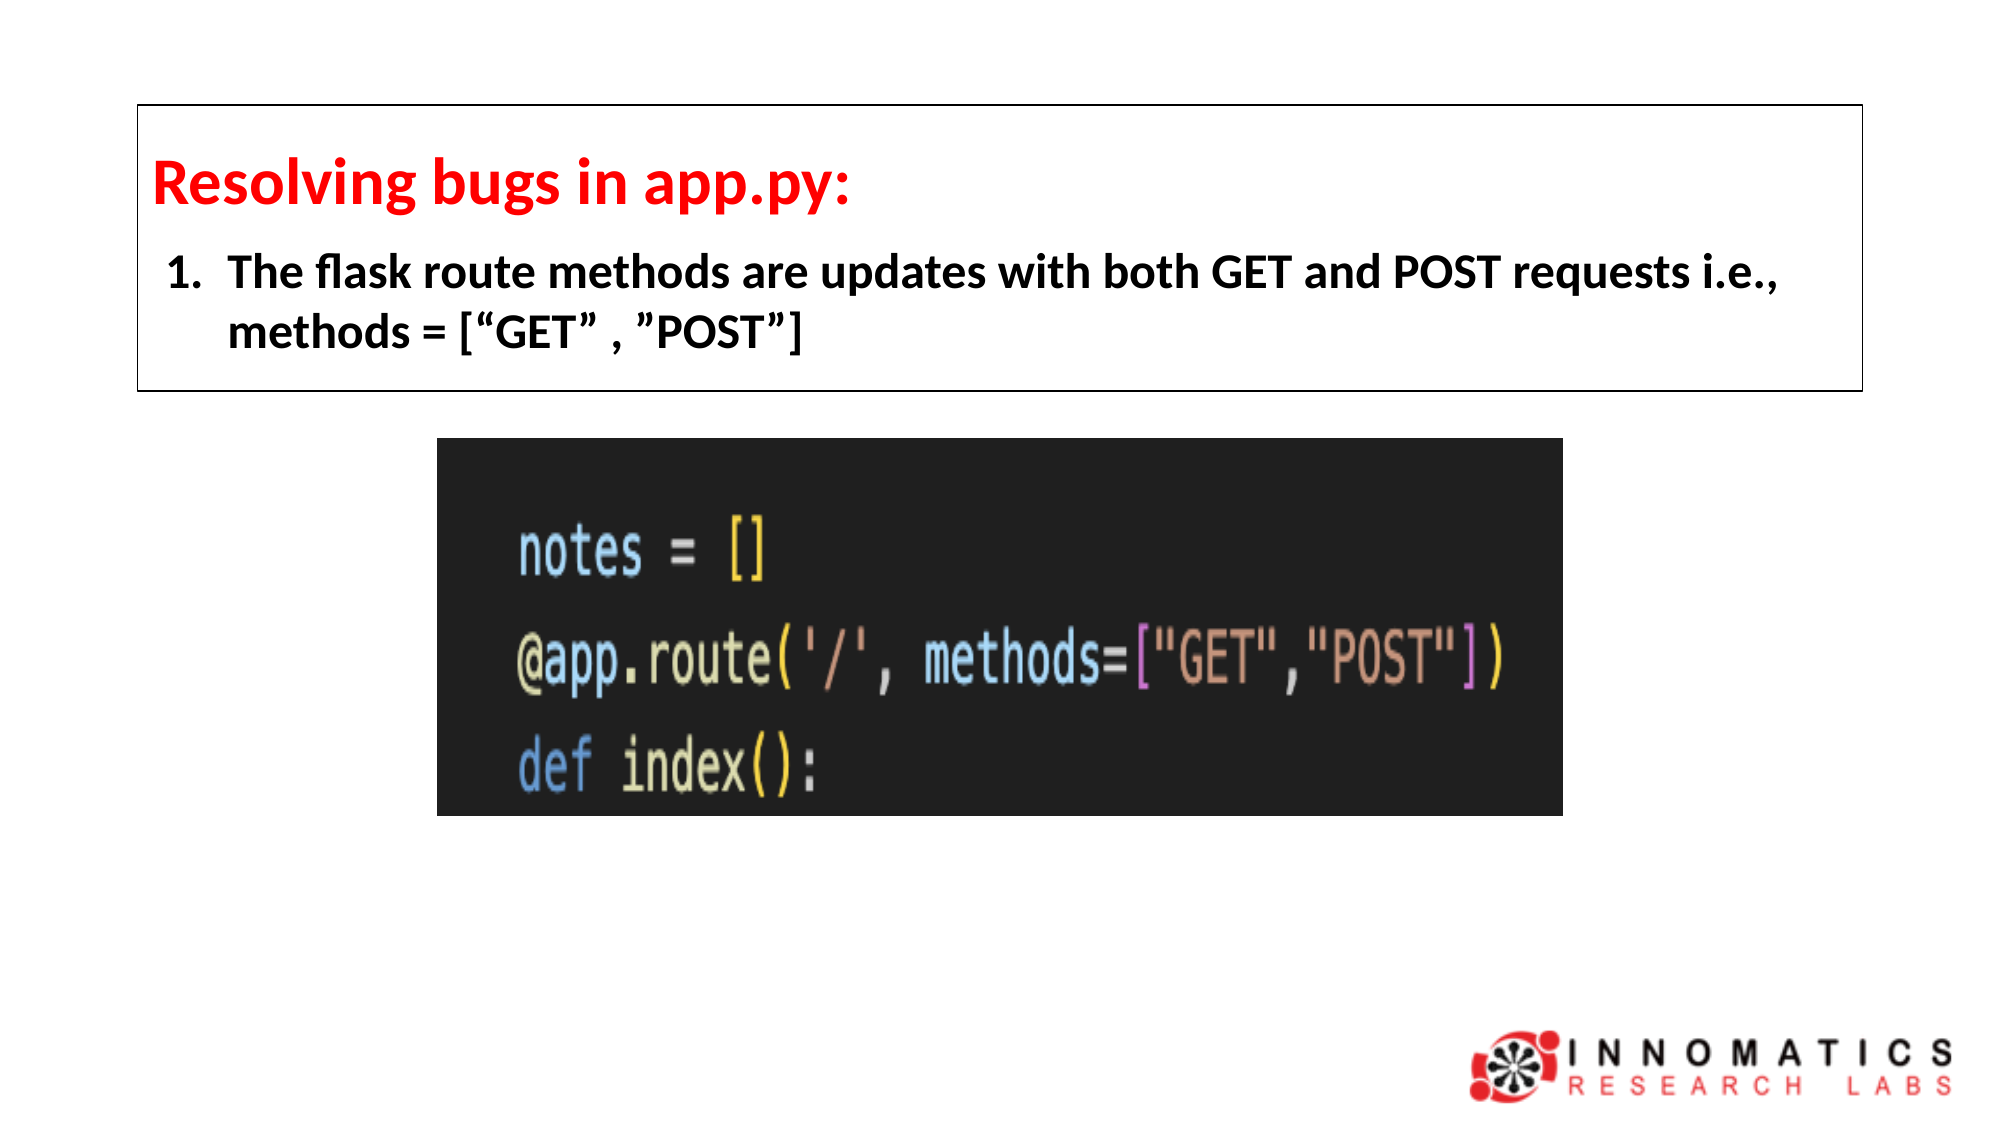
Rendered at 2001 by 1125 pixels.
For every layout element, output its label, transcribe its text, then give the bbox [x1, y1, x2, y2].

picture [436, 438, 1564, 817]
title Resolving bugs in app.py: The flask route methods are updates with both GET and POST requests i.e., methods = [“GET” , ”POST”] [137, 105, 1863, 392]
picture [1445, 1014, 1975, 1125]
